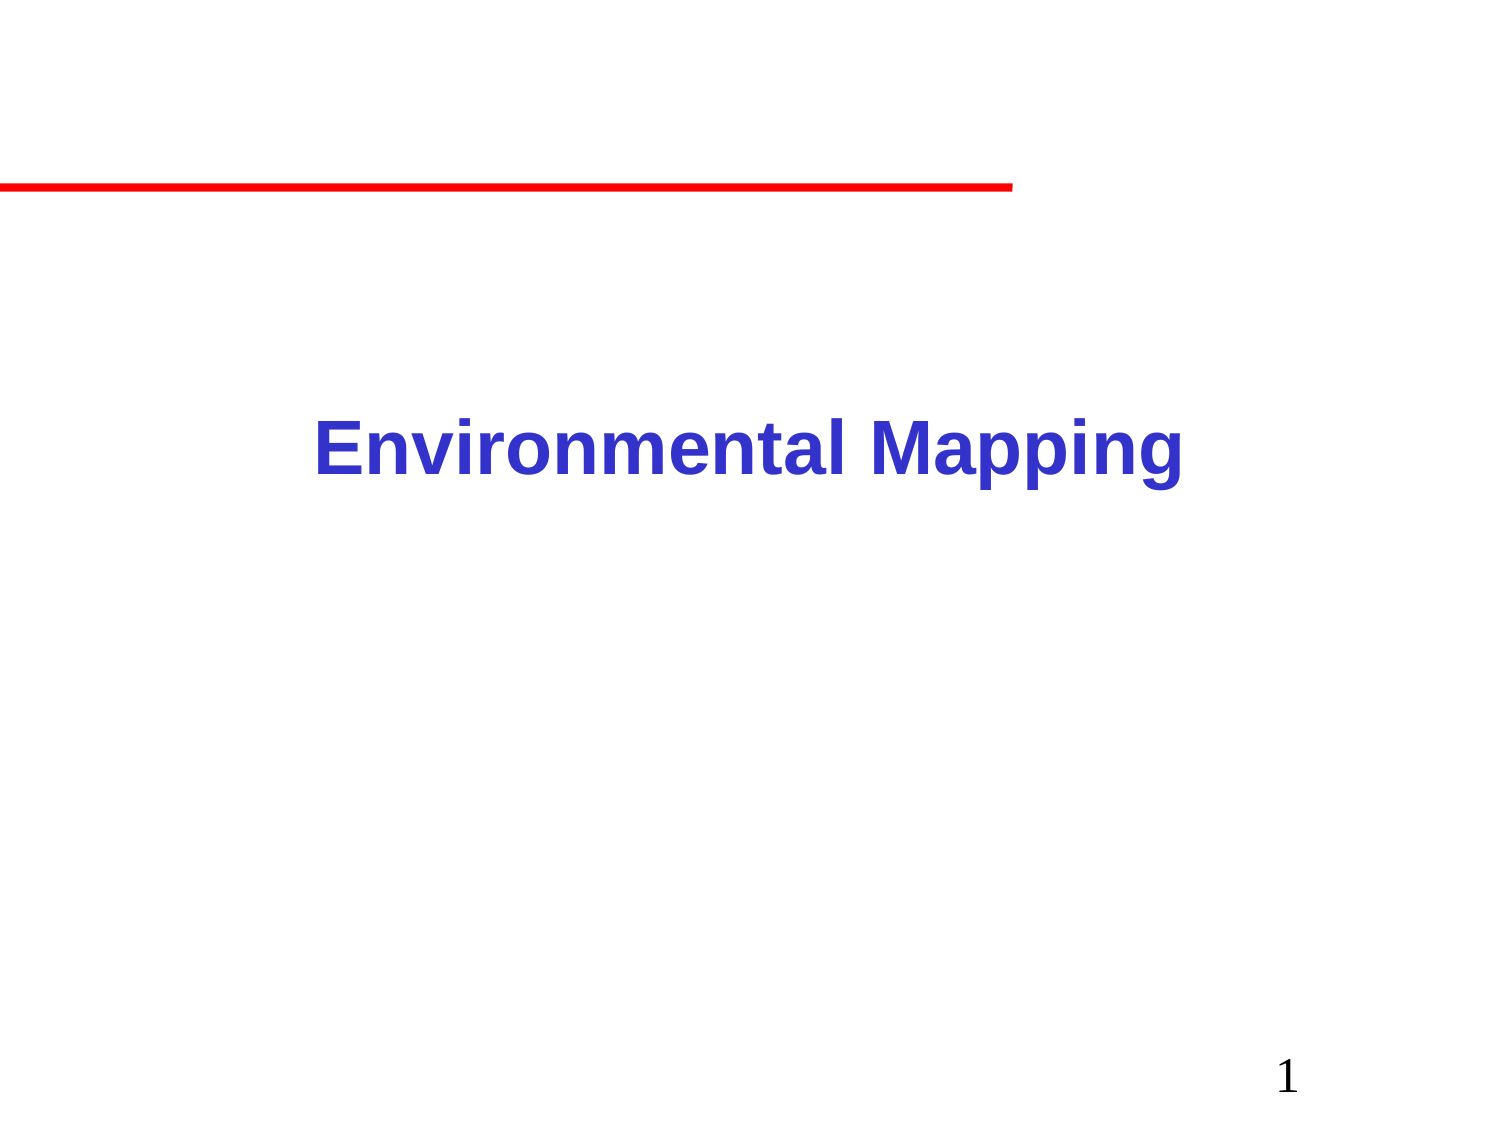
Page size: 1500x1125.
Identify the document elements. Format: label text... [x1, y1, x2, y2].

slide_number 1 [1074, 1042, 1426, 1103]
title Environmental Mapping [112, 350, 1388, 538]
